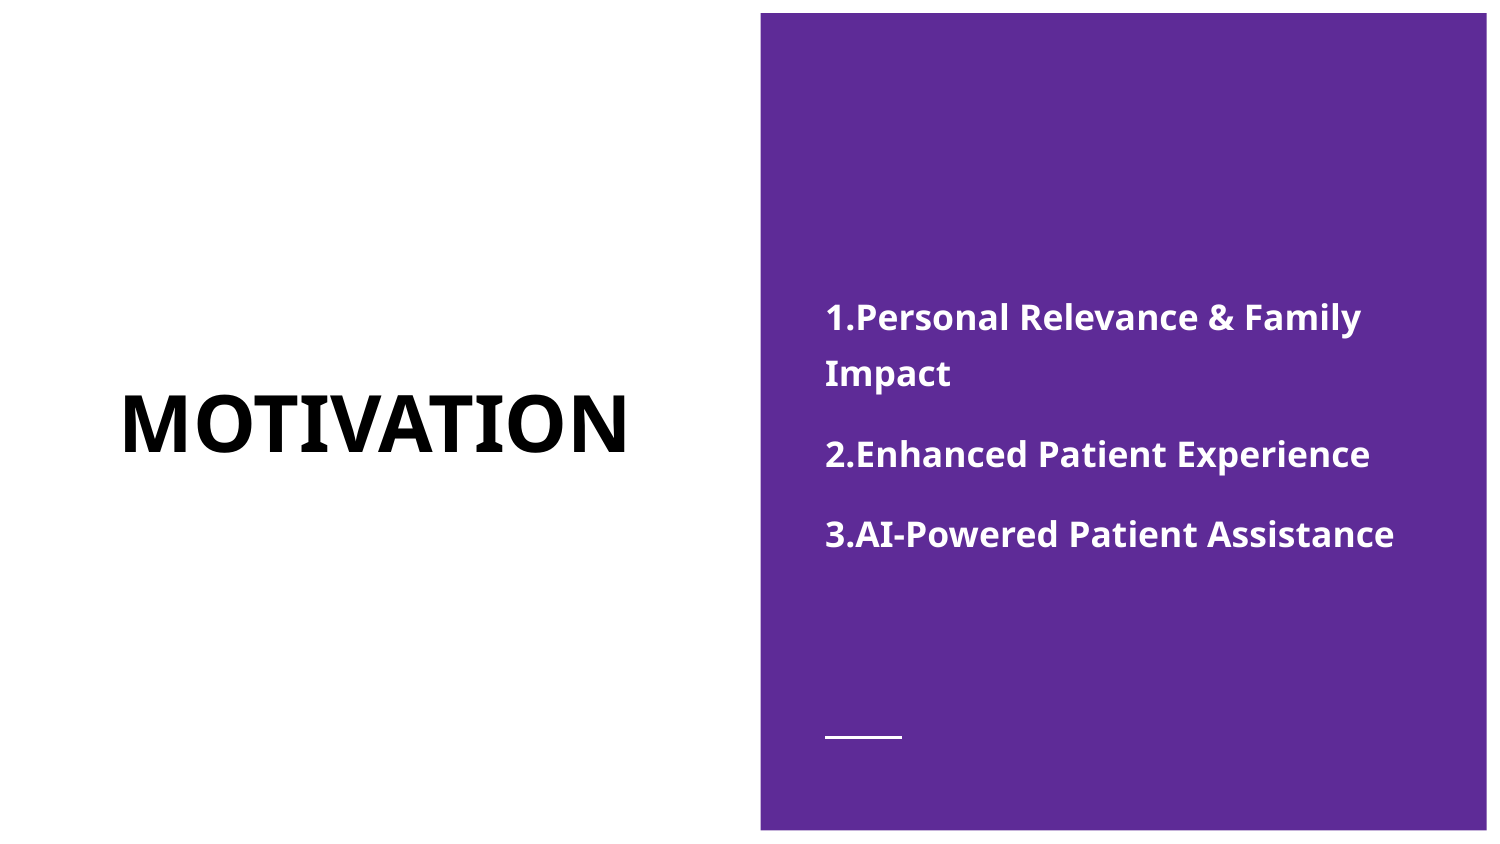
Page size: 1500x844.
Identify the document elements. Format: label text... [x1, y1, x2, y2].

list 1.Personal Relevance & Family Impact 2.Enhanced Patient Experience 3.AI-Powered Patient Assistance [810, 118, 1440, 725]
title MOTIVATION [43, 313, 708, 530]
